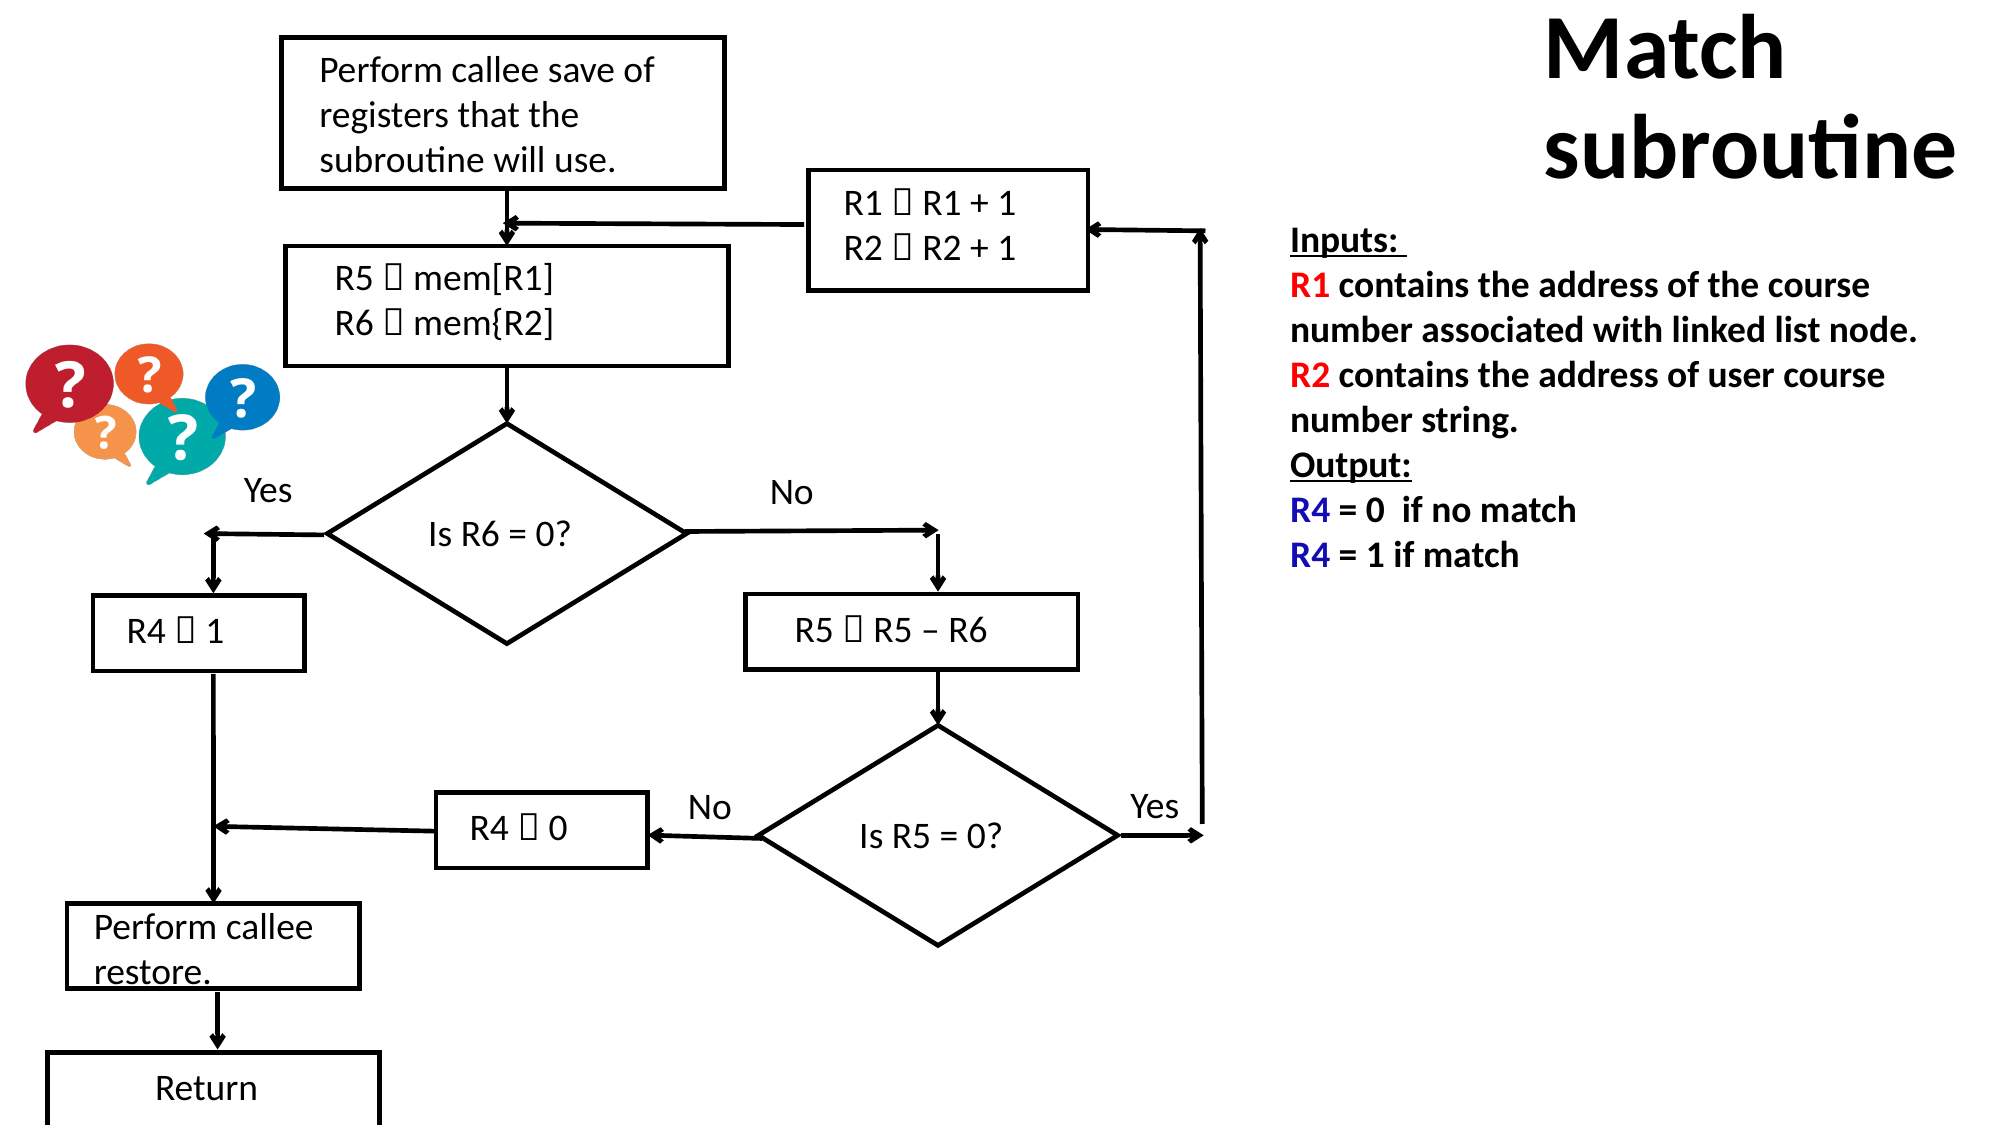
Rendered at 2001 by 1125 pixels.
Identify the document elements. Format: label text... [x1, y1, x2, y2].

text_box Perform callee restore. [78, 895, 401, 1000]
text_box R5  R5 – R6 [779, 597, 1031, 658]
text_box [647, 835, 762, 839]
text_box [325, 422, 688, 645]
text_box Perform callee save of registers that the subroutine will use. [304, 37, 710, 187]
text_box Is R6 = 0? [413, 501, 601, 562]
text_box R4  0 [454, 796, 706, 856]
text_box [280, 36, 725, 190]
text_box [213, 826, 437, 832]
text_box Return [81, 1055, 332, 1116]
text_box No [754, 459, 842, 520]
text_box R5  mem[R1] R6  mem{R2] [319, 245, 725, 351]
text_box R1  R1 + 1 R2  R2 + 1 [828, 170, 1084, 275]
text_box [756, 724, 1120, 947]
text_box No [673, 774, 760, 834]
text_box [284, 245, 729, 367]
picture [24, 335, 284, 490]
text_box R4  1 [111, 598, 363, 659]
text_box [745, 593, 1079, 670]
text_box [66, 902, 78, 989]
text_box [808, 169, 1089, 291]
text_box Yes [229, 458, 316, 518]
text_box [46, 1051, 381, 1125]
text_box Yes [1115, 773, 1203, 834]
text_box [92, 595, 306, 672]
text_box Inputs: R1 contains the address of the course number associated with linked list node. R2 contains the address of user course number string. Output: R4 = 0 if no match R4 = 1 if match [1275, 207, 1989, 583]
text_box [435, 792, 649, 869]
title Match subroutine [1529, 0, 2000, 208]
text_box Is R5 = 0? [844, 803, 1032, 864]
